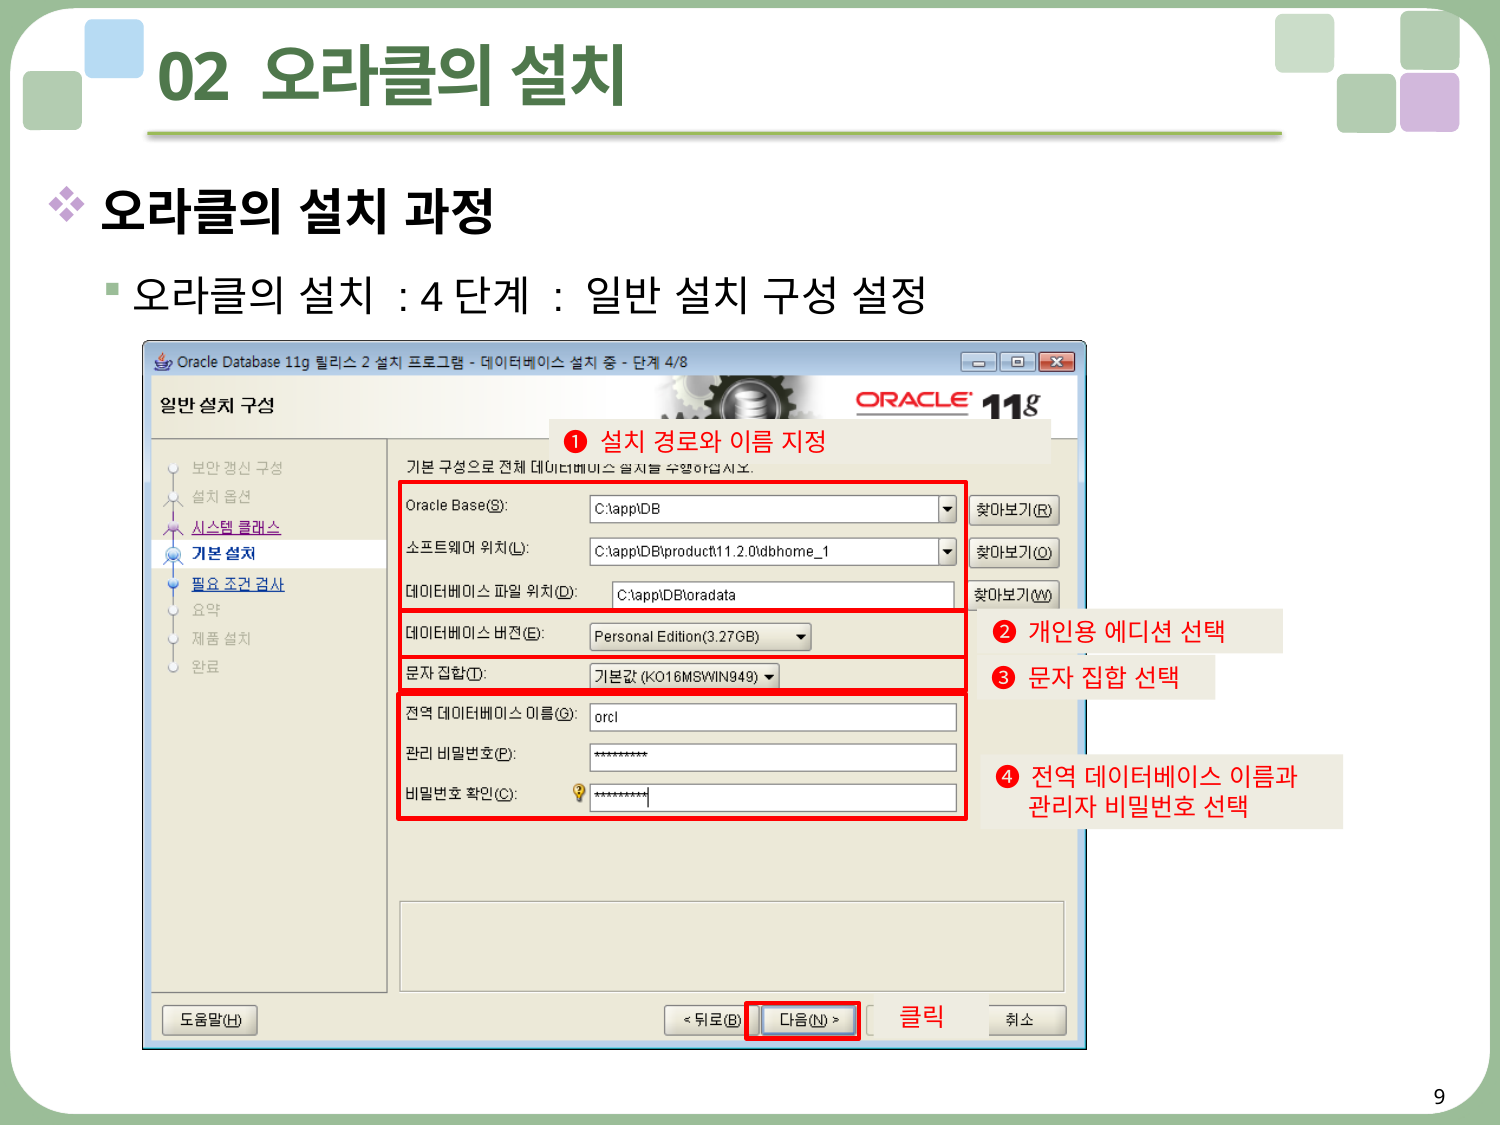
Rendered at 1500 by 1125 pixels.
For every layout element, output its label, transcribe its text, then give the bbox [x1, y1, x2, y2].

list 오라클의 설치 과정 오라클의 설치 : 4단계 : 일반 설치 구성 설정 [29, 172, 1459, 1083]
text_box ➌ 문자 집합 선택 [1092, 654, 1216, 700]
text_box ➍ 전역 데이터베이스 이름과 관리자 비밀번호 선택 [1092, 754, 1344, 830]
title 02 오라클의 설치 [142, 25, 1459, 123]
picture [0, 0, 1500, 1125]
text_box ➋ 개인용 에디션 선택 [1092, 608, 1283, 654]
